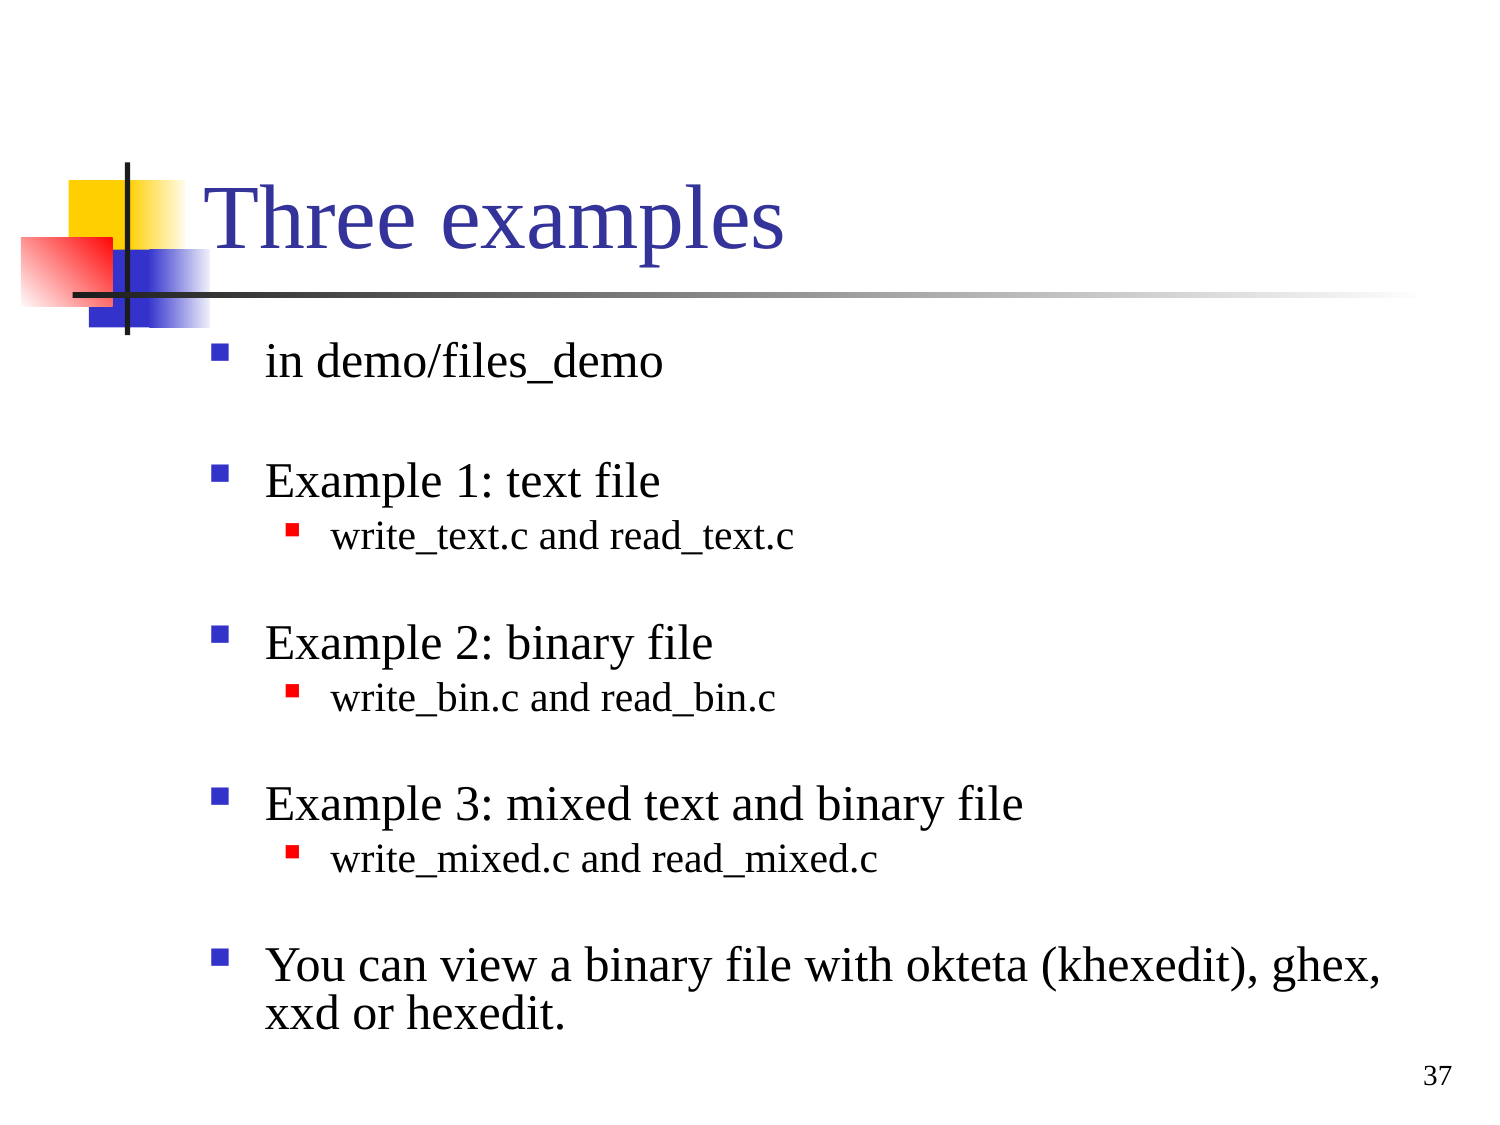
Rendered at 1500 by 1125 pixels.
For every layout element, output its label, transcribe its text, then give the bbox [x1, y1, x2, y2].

title Three examples [188, 35, 1468, 275]
slide_number 37 [1154, 1023, 1468, 1100]
list in demo/files_demo Example 1: text file write_text.c and read_text.c Example 2: binary file write_bin.c and read_bin.c Example 3: mixed text and binary file write_mixed.c and read_mixed.c You can view a binary file with okteta (khexedit), ghex, xxd or hexedit. [193, 331, 1469, 1006]
